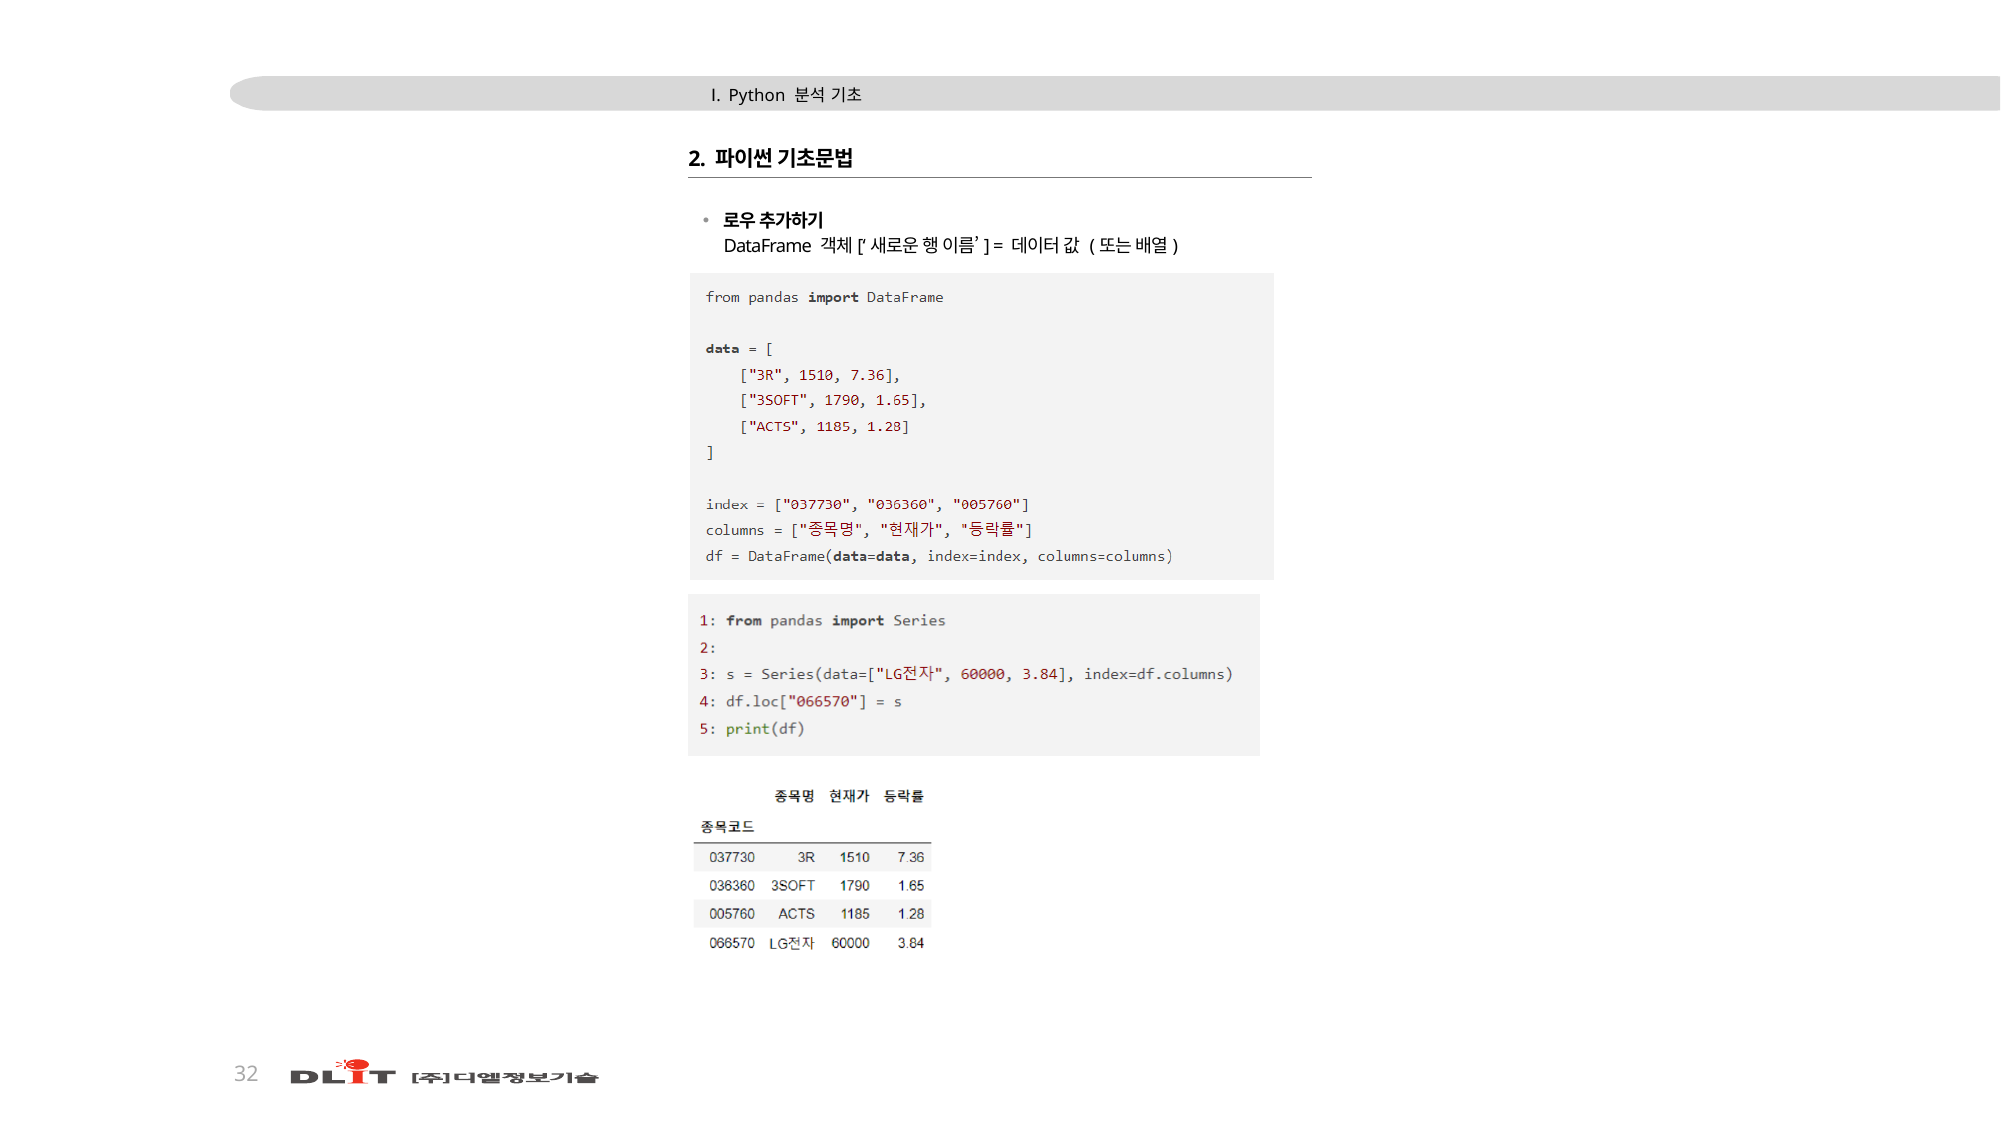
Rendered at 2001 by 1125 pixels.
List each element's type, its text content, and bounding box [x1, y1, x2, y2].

picture [688, 594, 1260, 756]
picture [688, 273, 1274, 580]
text_box 로우 추가하기 DataFrame 객체[‘새로운 행 이름’] = 데이터 값 (또는 배열) [688, 205, 1312, 270]
picture [684, 773, 942, 959]
slide_number 32 [91, 1061, 259, 1088]
text_box 2. 파이썬 기초문법 [684, 143, 1000, 171]
text_box Ⅰ. Python 분석 기초 [709, 83, 885, 106]
